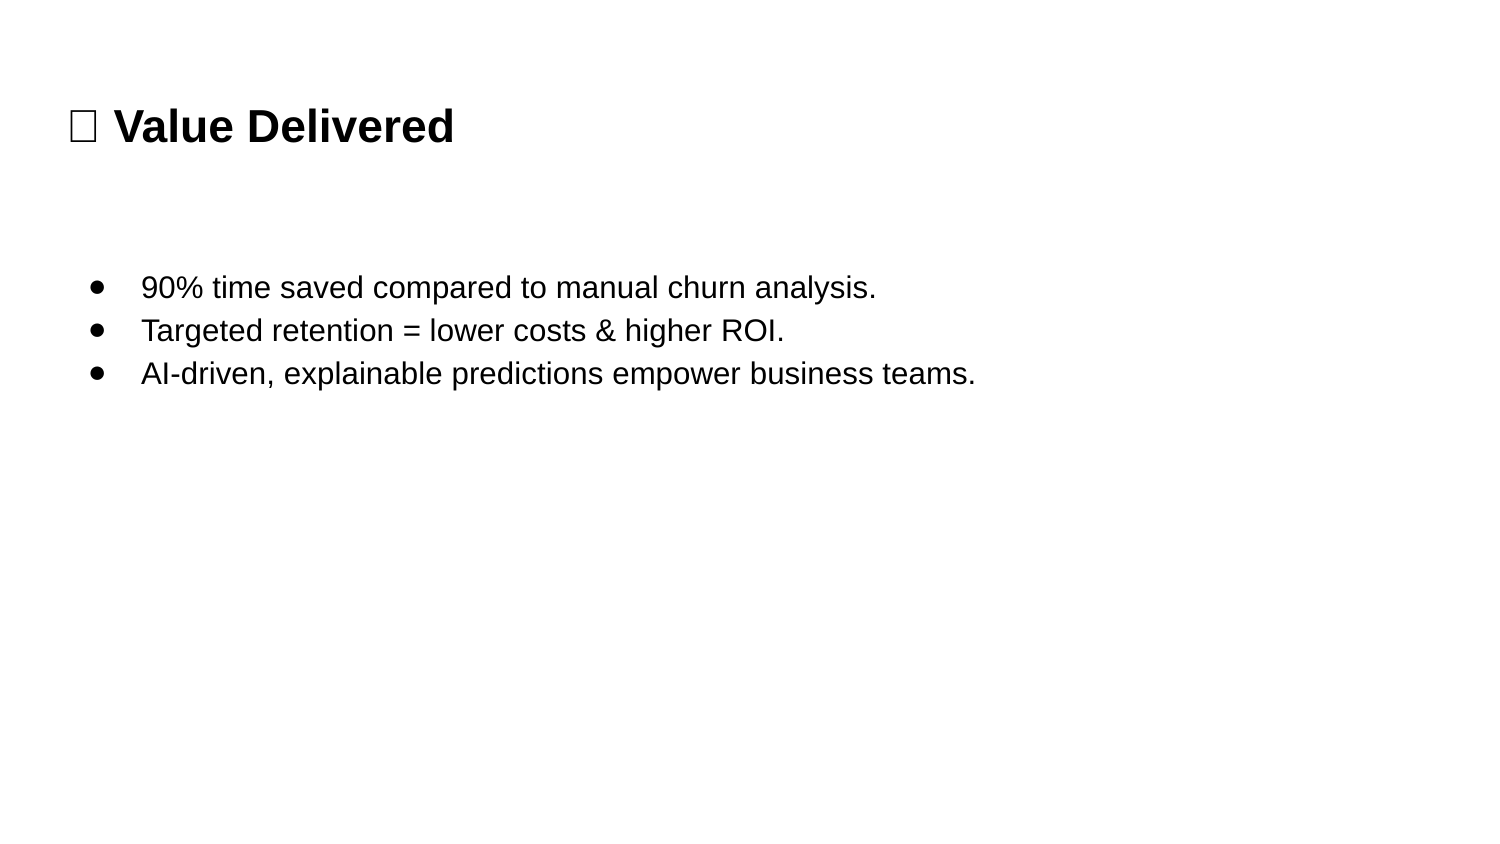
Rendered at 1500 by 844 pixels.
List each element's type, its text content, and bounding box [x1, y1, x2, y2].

list 90% time saved compared to manual churn analysis. Targeted retention = lower costs & higher ROI. AI-driven, explainable predictions empower business teams. [51, 189, 1449, 750]
title ✅ Value Delivered [51, 72, 1449, 167]
